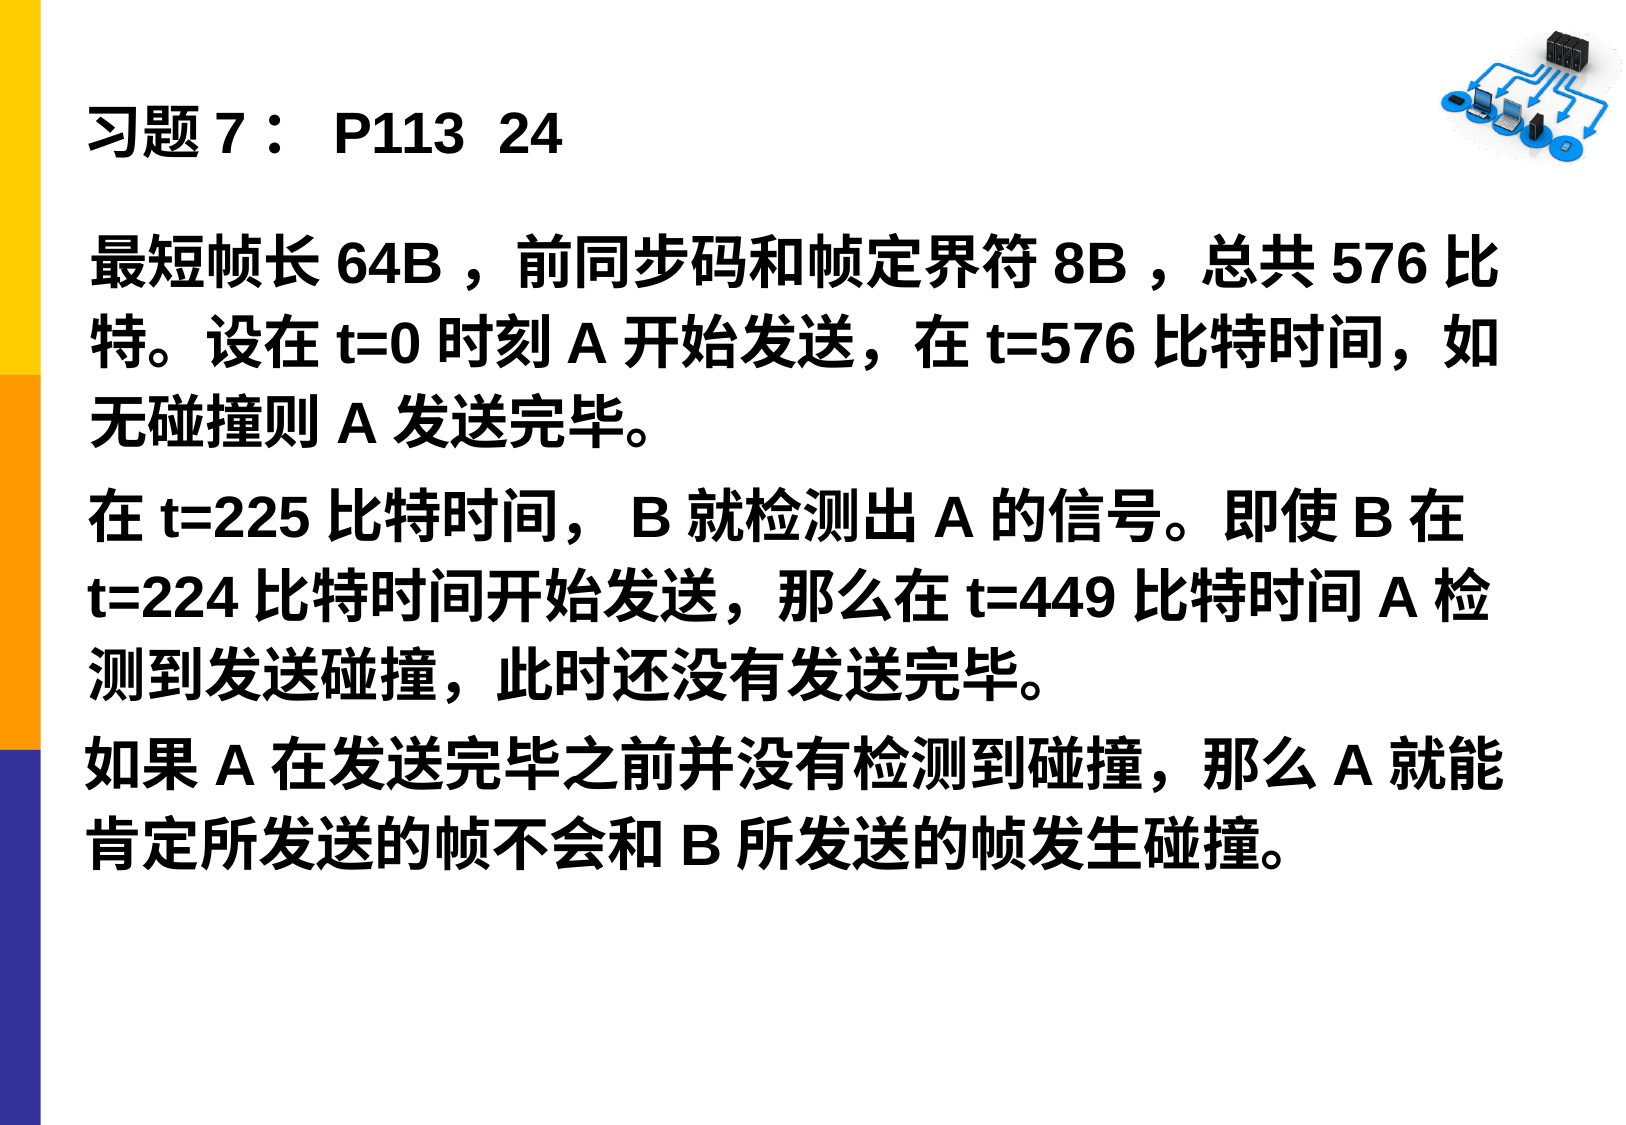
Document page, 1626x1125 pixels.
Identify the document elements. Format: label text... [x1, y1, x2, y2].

list 习题7：P113 24 [68, 78, 1557, 185]
picture [1438, 30, 1624, 165]
text_box 在t=225比特时间，B就检测出A的信号。即使B在t=224比特时间开始发送，那么在t=449比特时间A检测到发送碰撞，此时还没有发送完毕。 [72, 461, 1561, 710]
text_box 如果A在发送完毕之前并没有检测到碰撞，那么A就能肯定所发送的帧不会和B所发送的帧发生碰撞。 [68, 710, 1556, 958]
text_box 最短帧长64B，前同步码和帧定界符8B，总共576比特。设在t=0时刻A开始发送，在t=576比特时间，如无碰撞则A发送完毕。 [74, 208, 1562, 457]
